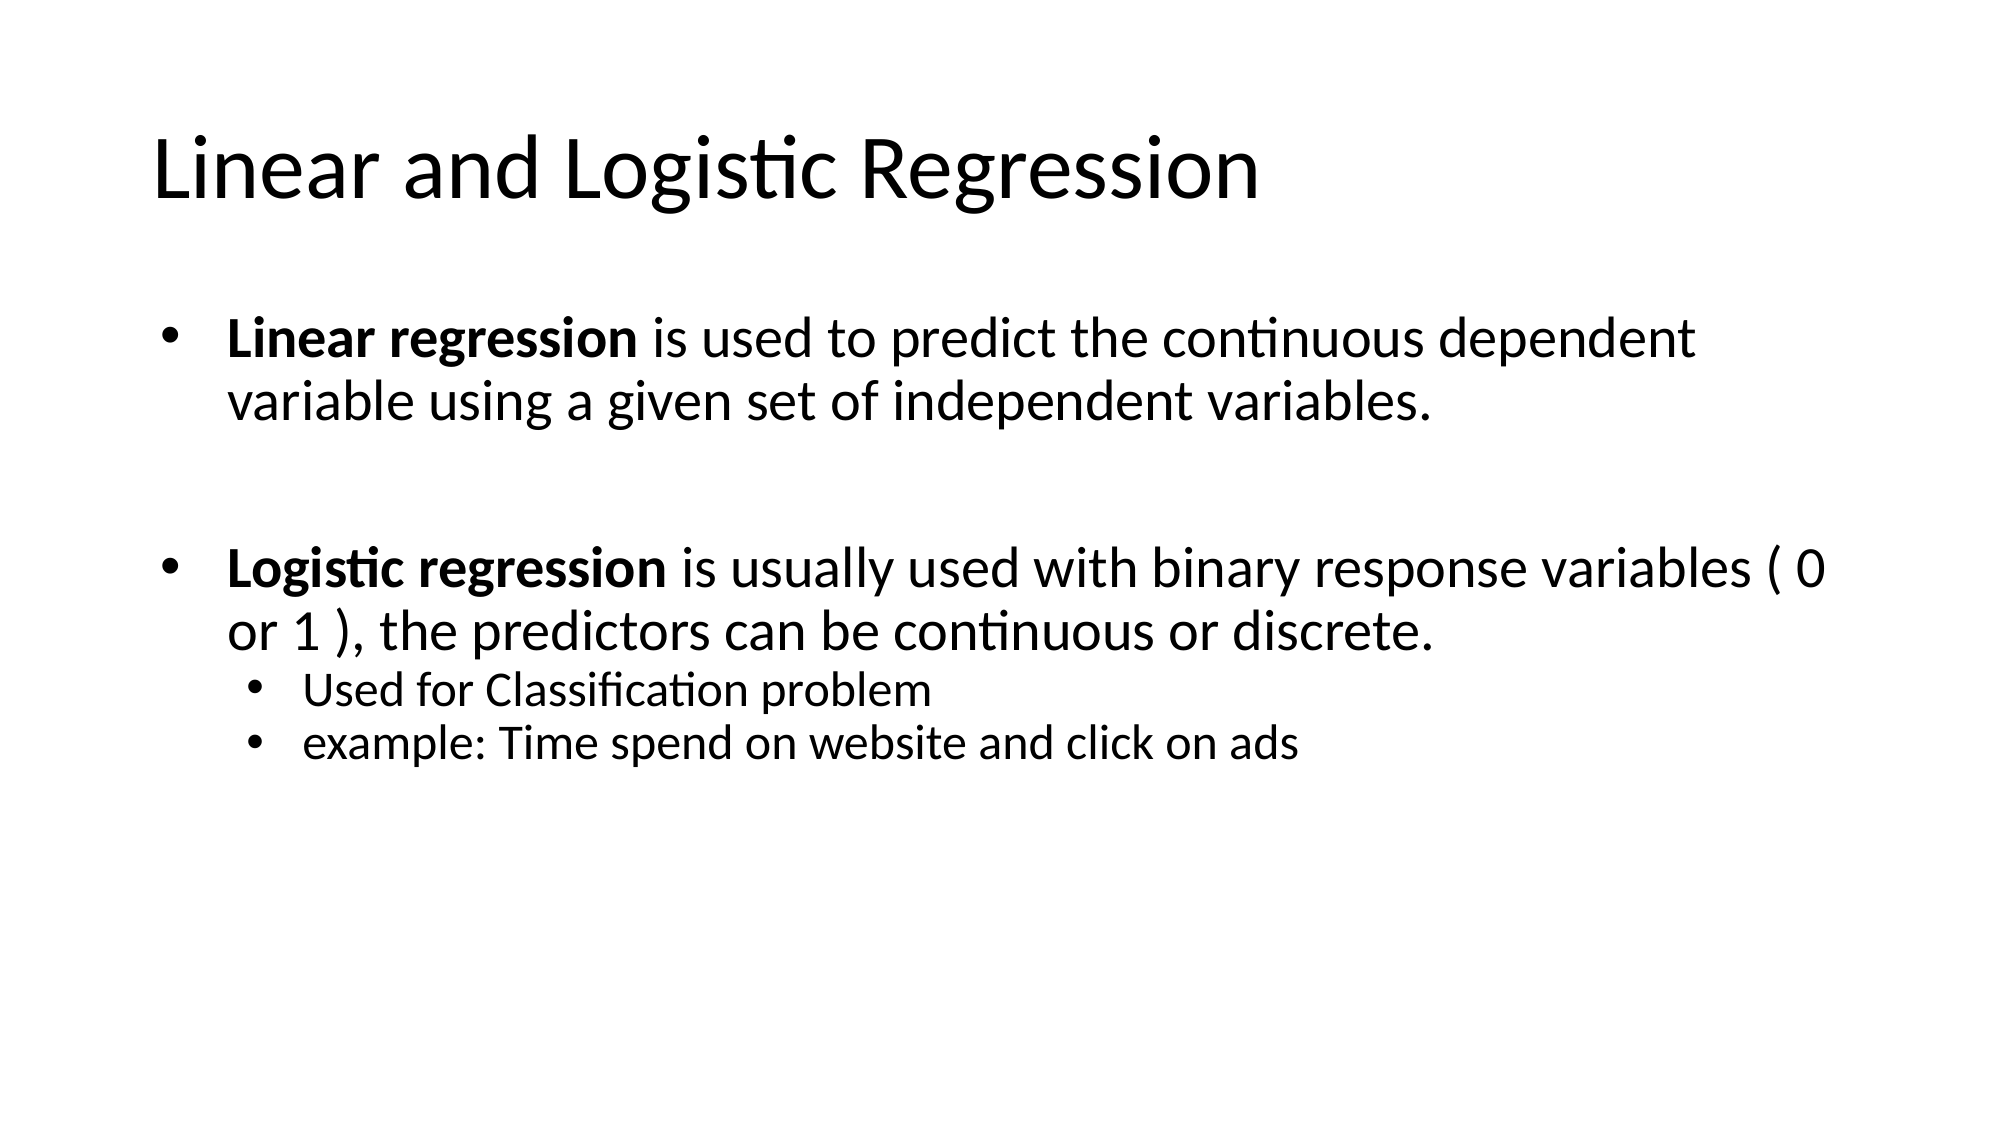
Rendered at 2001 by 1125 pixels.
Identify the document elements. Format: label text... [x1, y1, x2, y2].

list Linear regression is used to predict the continuous dependent variable using a given set of independent variables. Logistic regression is usually used with binary response variables ( 0 or 1 ), the predictors can be continuous or discrete. Used for Classification problem example: Time spend on website and click on ads [137, 299, 1863, 1014]
title Linear and Logistic Regression [137, 59, 1863, 278]
